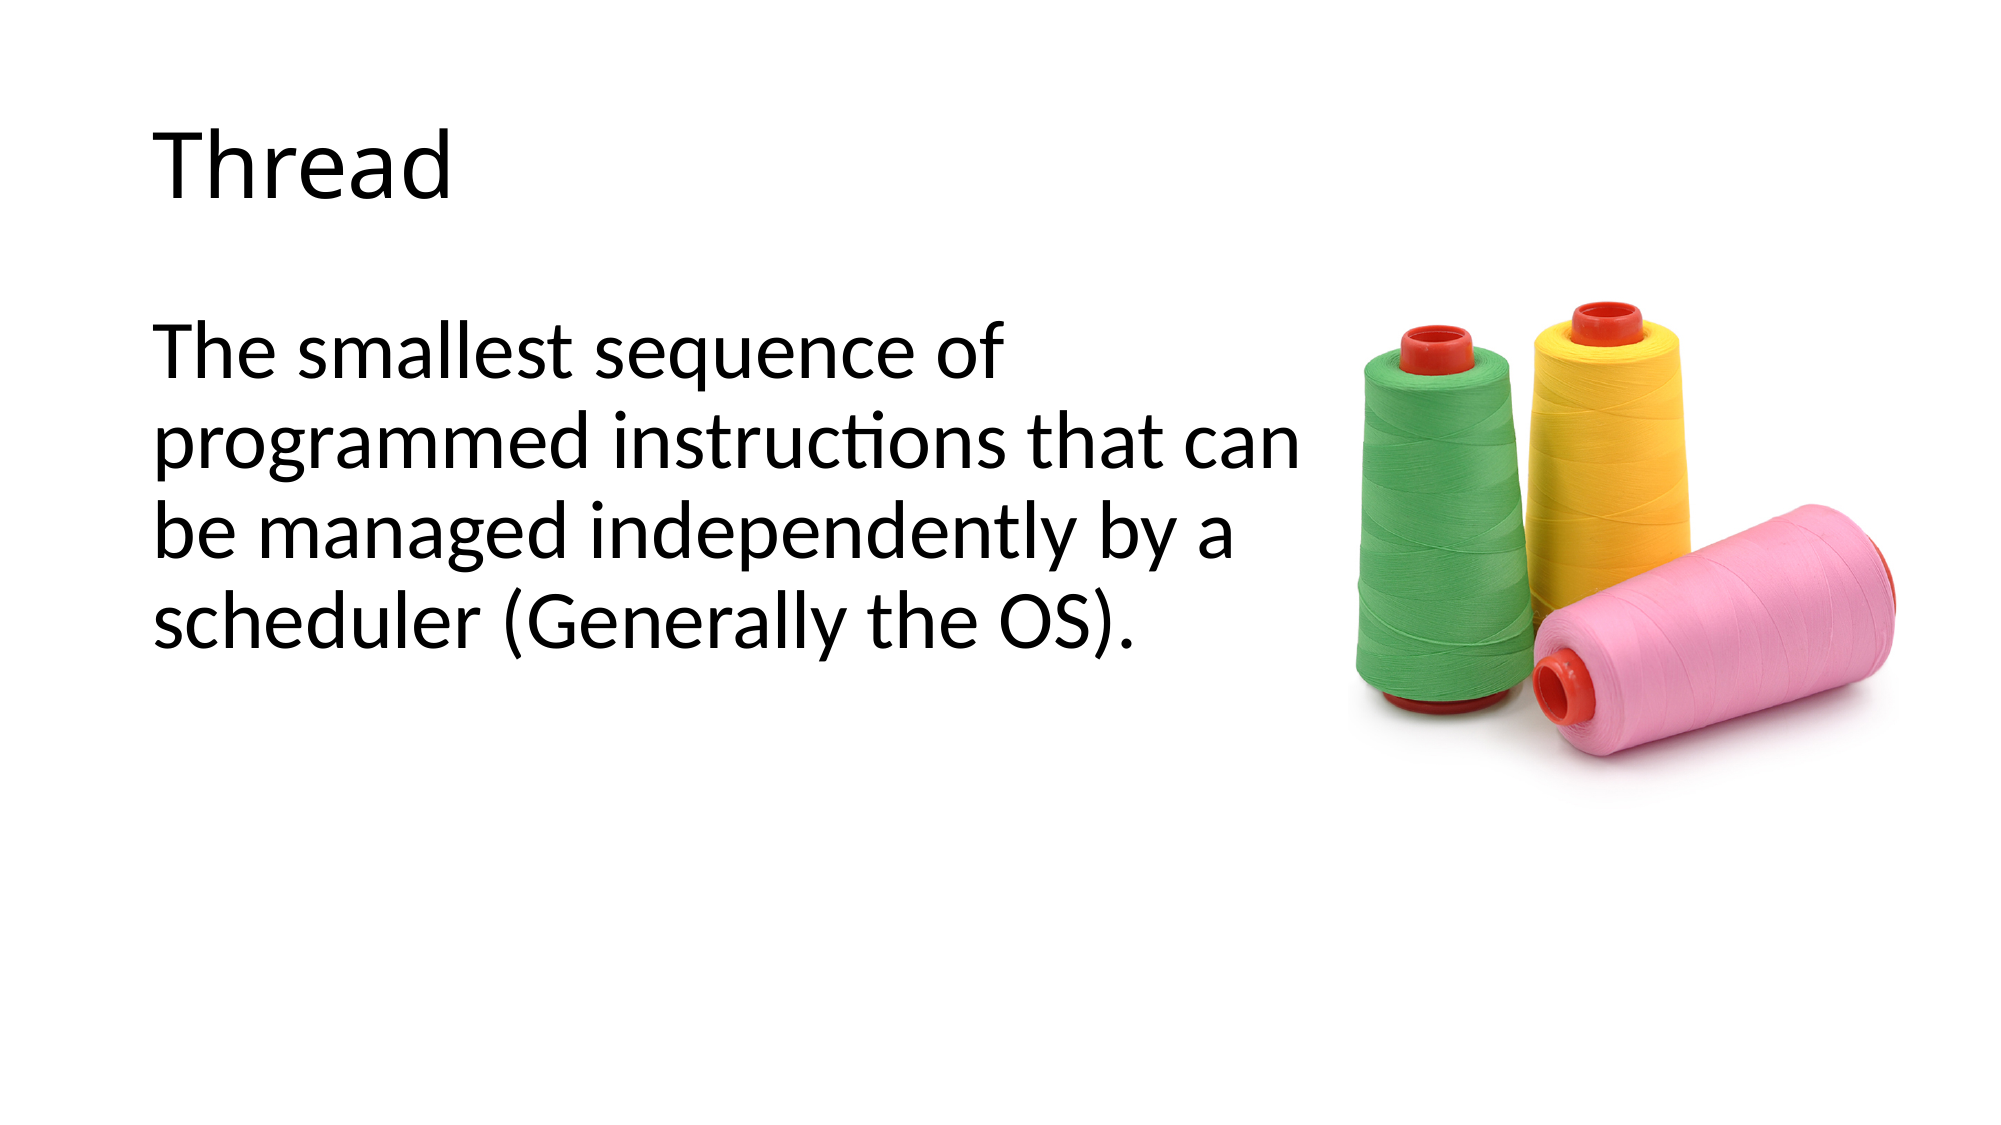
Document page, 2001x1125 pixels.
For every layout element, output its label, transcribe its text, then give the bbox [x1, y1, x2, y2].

picture [1348, 258, 1899, 809]
list The smallest sequence of programmed instructions that can be managed independently by a scheduler (Generally the OS). [137, 299, 1349, 1014]
title Thread [137, 59, 1863, 278]
